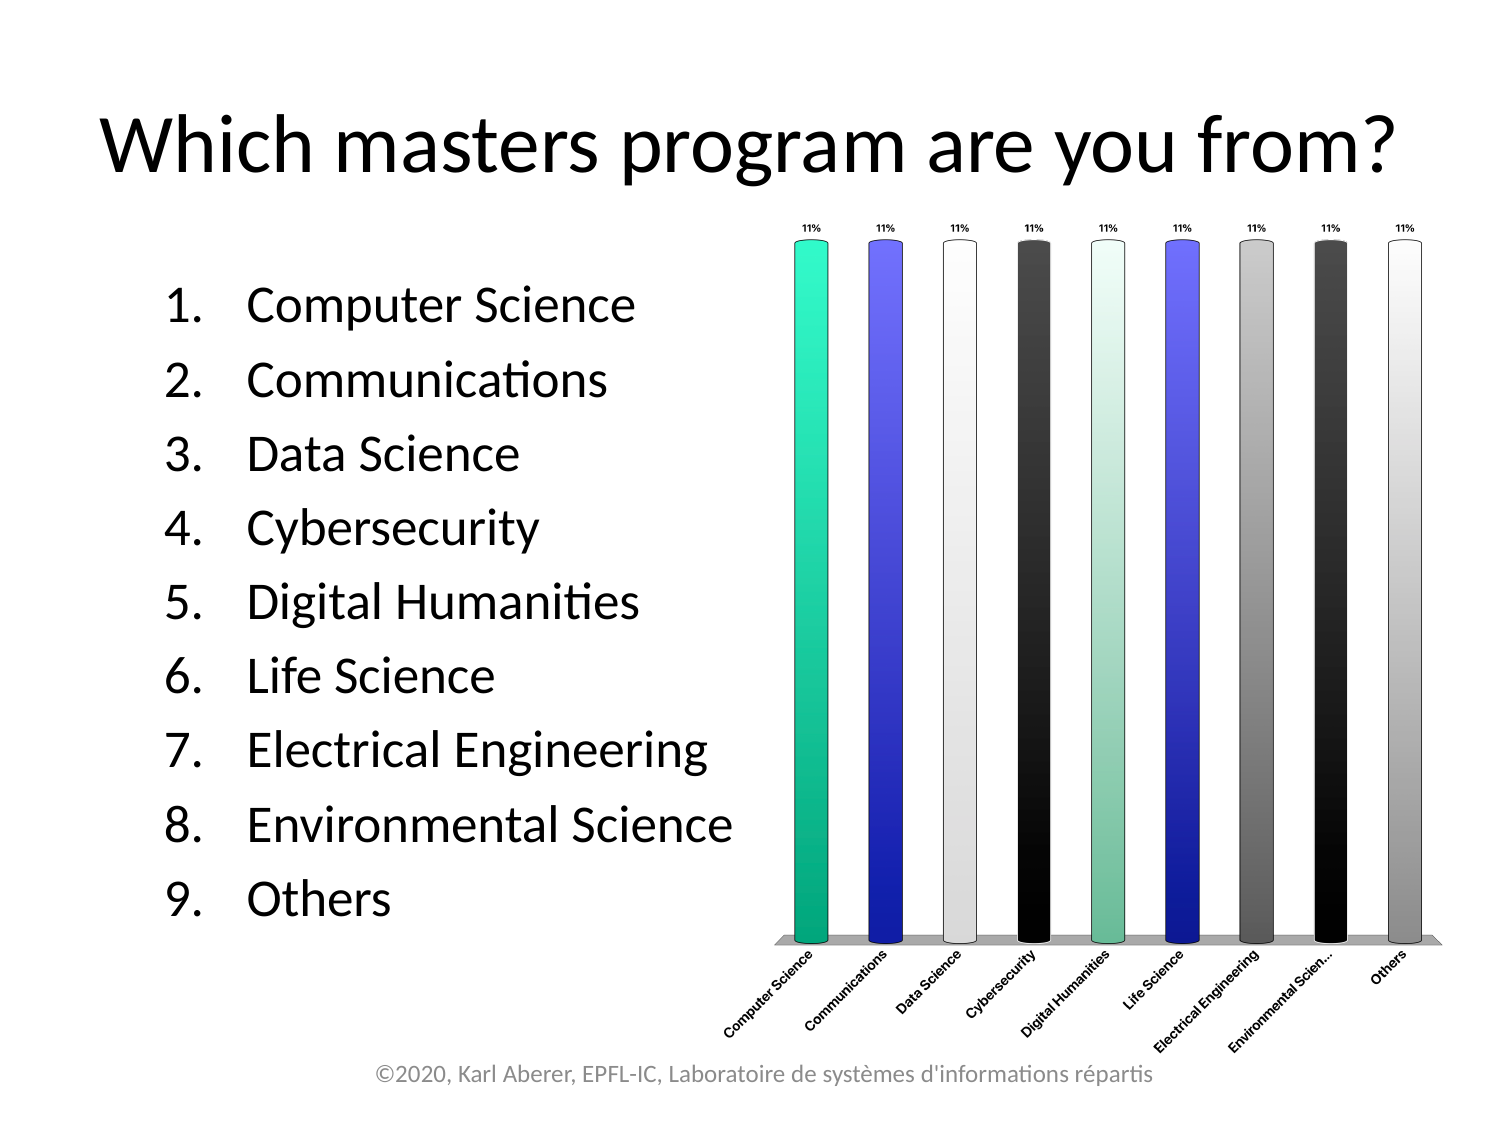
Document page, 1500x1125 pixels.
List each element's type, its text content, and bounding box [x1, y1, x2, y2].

picture [702, 215, 1453, 1060]
footer ©2020, Karl Aberer, EPFL-IC, Laboratoire de systèmes d'informations répartis [123, 1042, 1412, 1103]
title Which masters program are you from? [75, 45, 1425, 233]
list Computer Science Communications Data Science Cybersecurity Digital Humanities Life Science Electrical Engineering Environmental Science Others [75, 262, 697, 1005]
